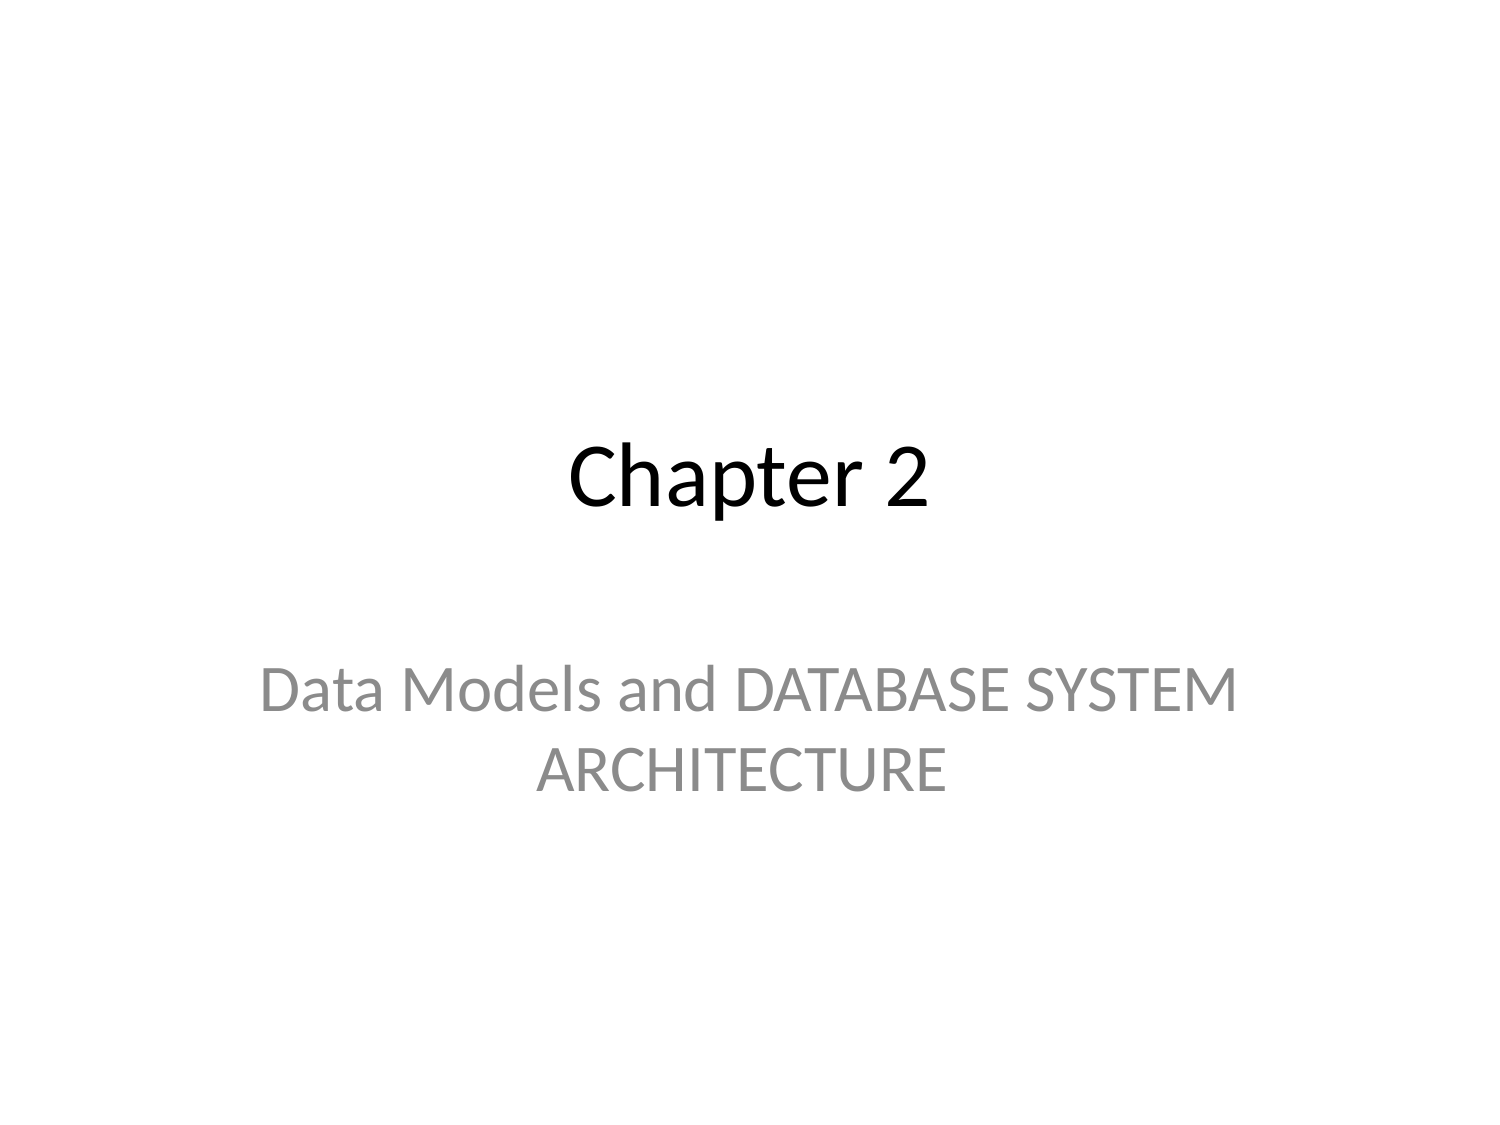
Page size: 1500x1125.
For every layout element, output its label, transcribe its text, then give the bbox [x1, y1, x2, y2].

subtitle Data Models and DATABASE SYSTEM ARCHITECTURE [225, 637, 1275, 925]
title Chapter 2 [112, 349, 1388, 591]
